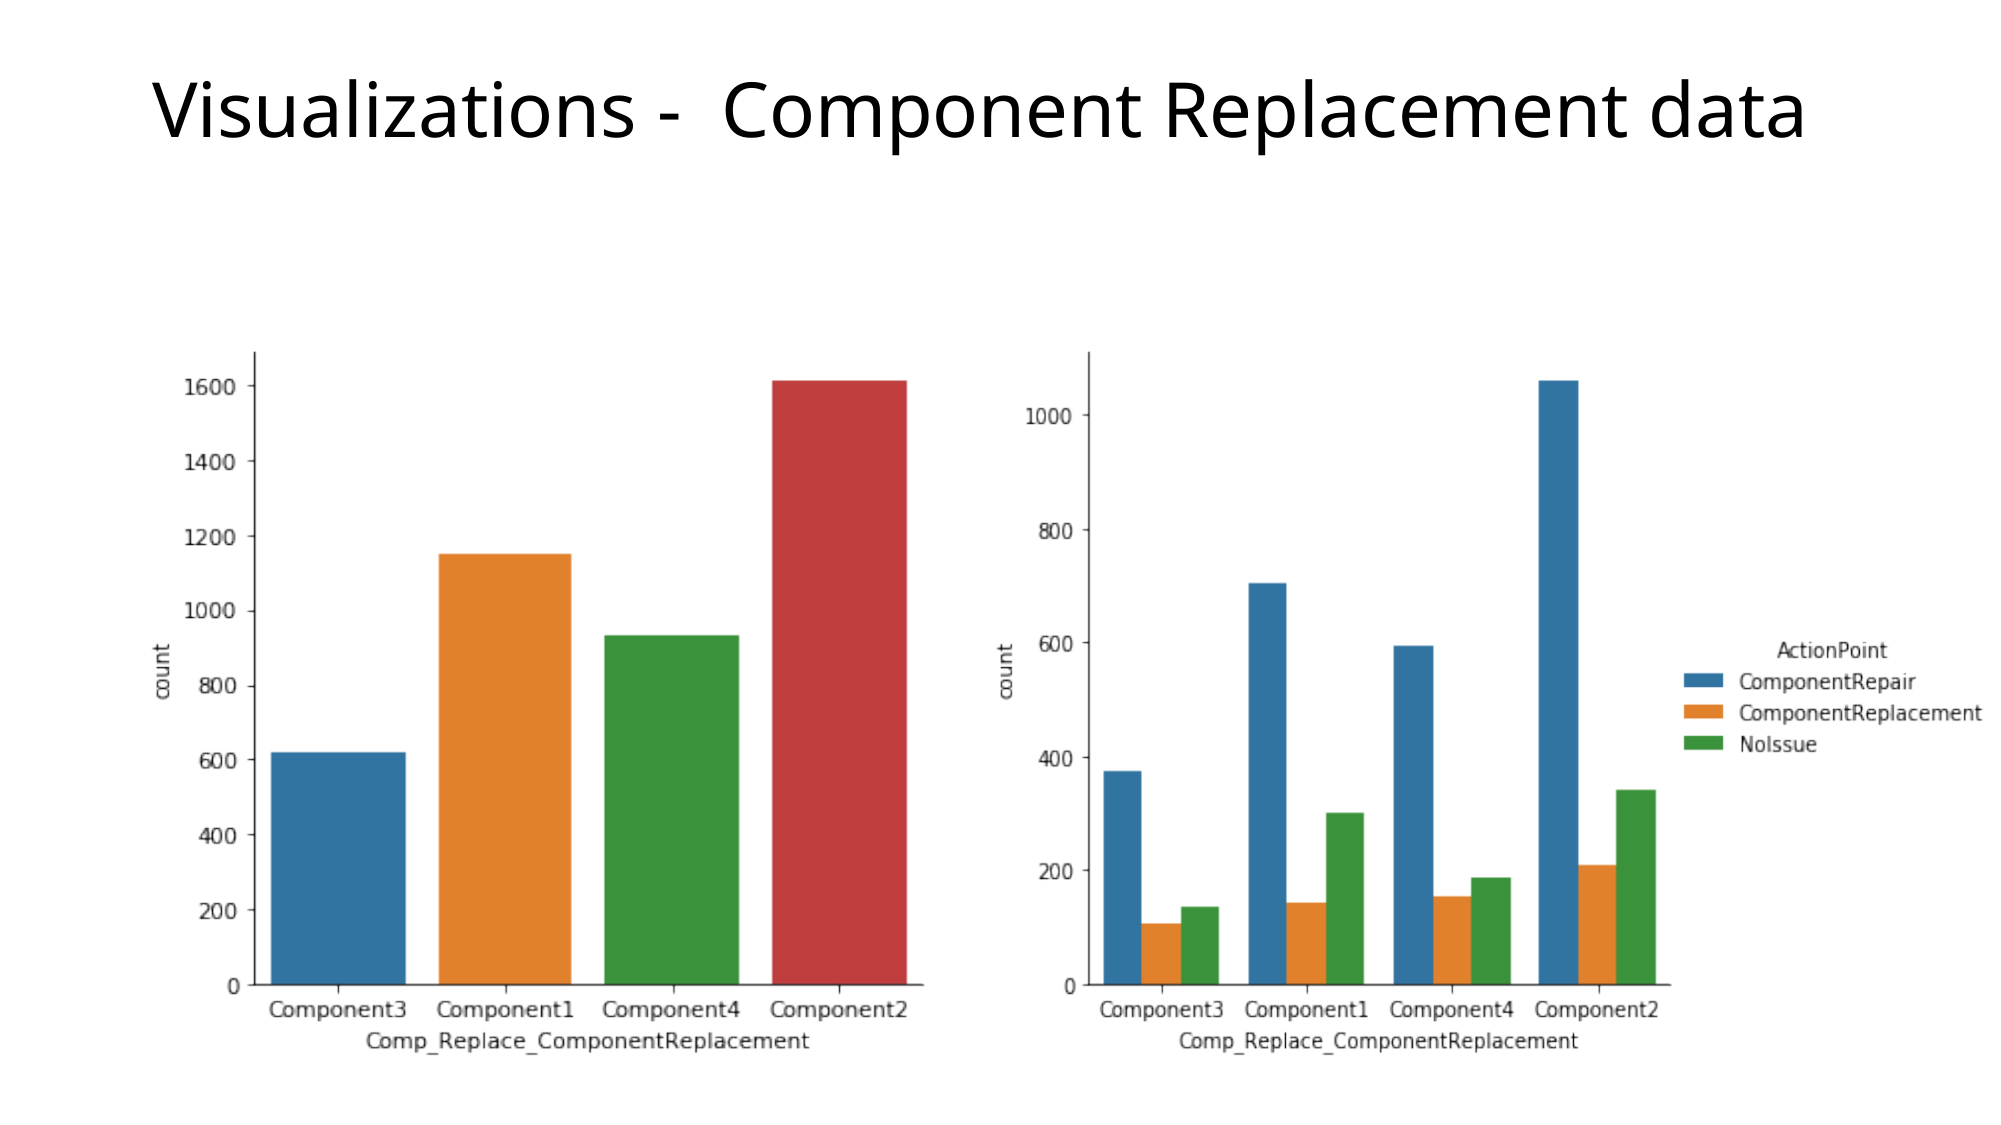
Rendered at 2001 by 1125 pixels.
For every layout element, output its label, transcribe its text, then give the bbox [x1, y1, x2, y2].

title Visualizations - Component Replacement data [137, 59, 1863, 167]
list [137, 331, 945, 1066]
picture [983, 331, 2000, 1066]
